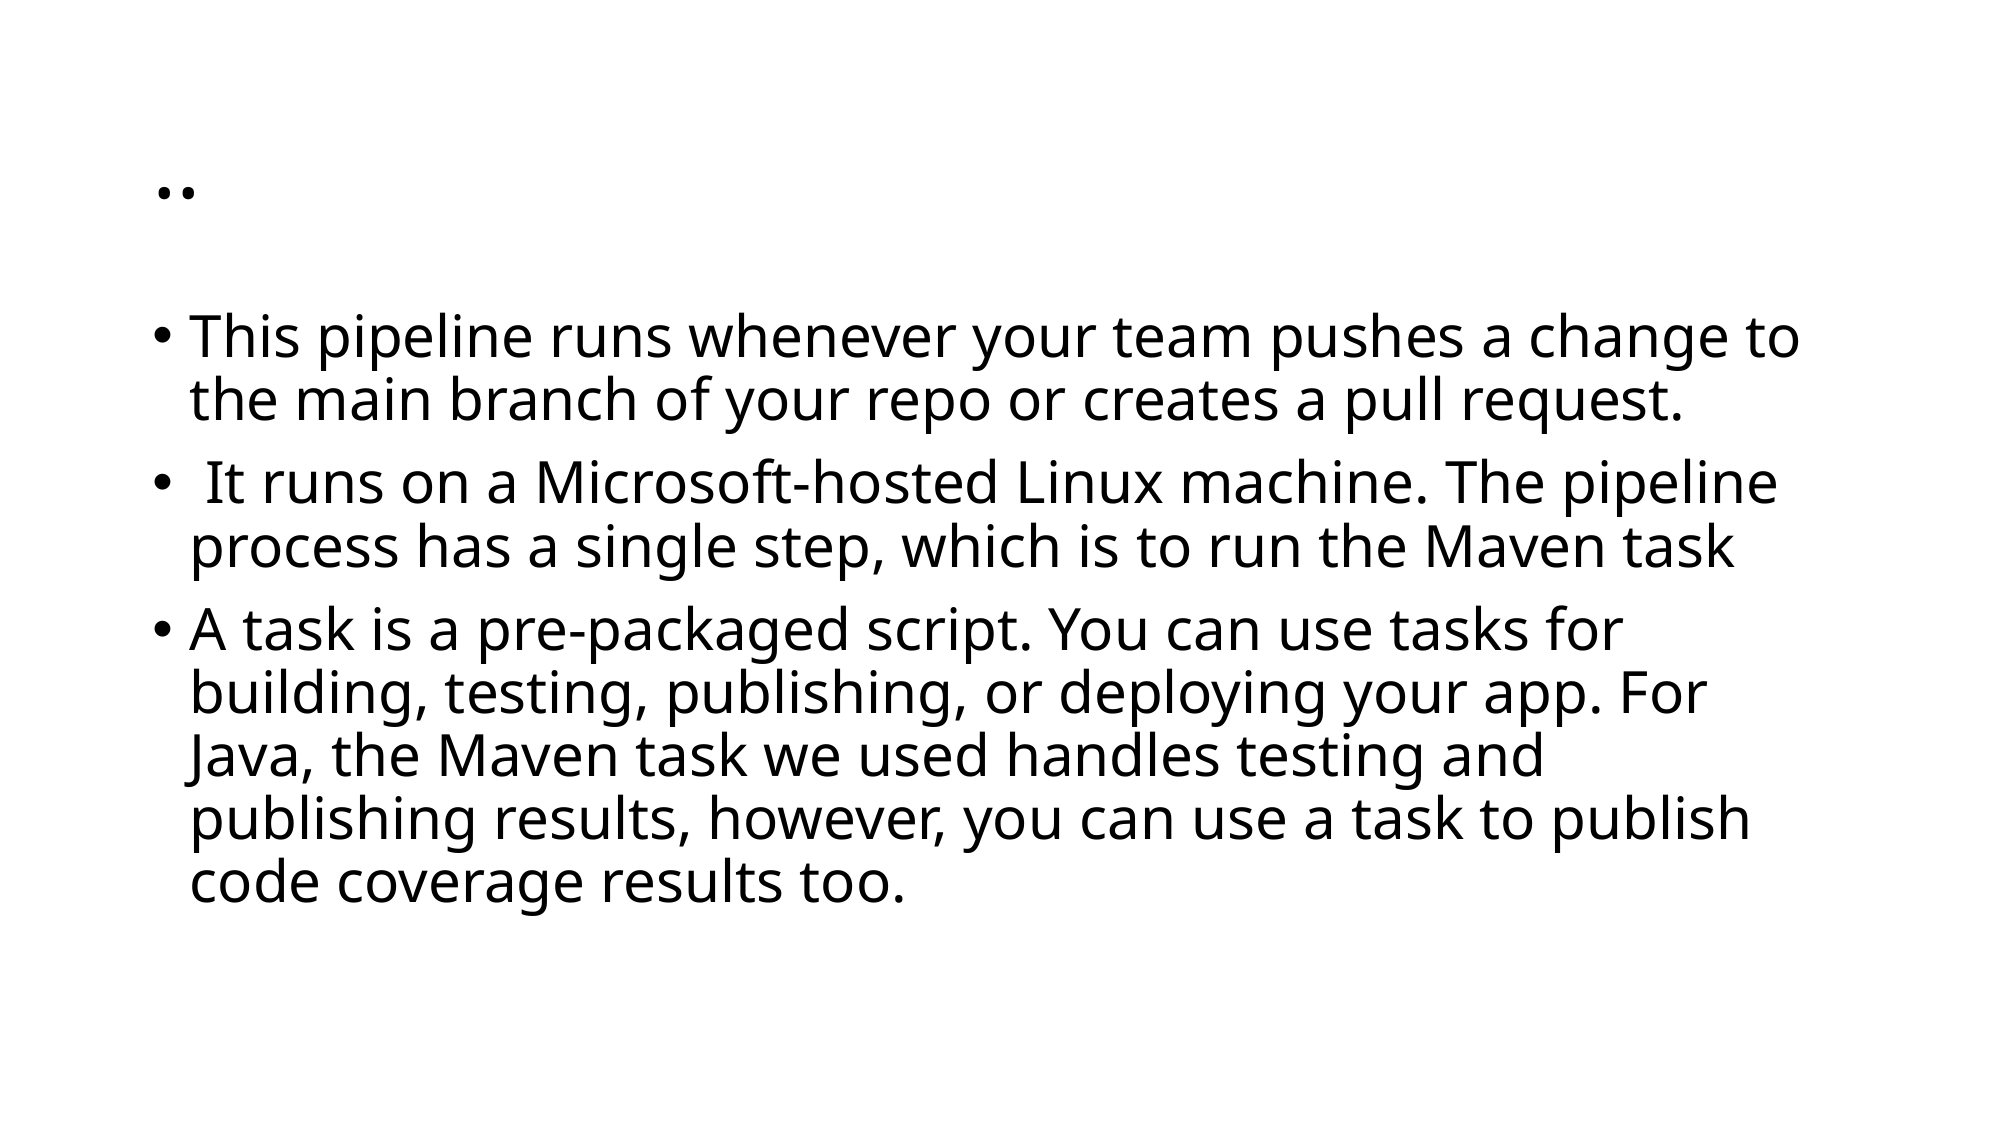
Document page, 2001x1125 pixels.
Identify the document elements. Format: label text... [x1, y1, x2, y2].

title .. [137, 59, 1863, 278]
list This pipeline runs whenever your team pushes a change to the main branch of your repo or creates a pull request. It runs on a Microsoft-hosted Linux machine. The pipeline process has a single step, which is to run the Maven task A task is a pre-packaged script. You can use tasks for building, testing, publishing, or deploying your app. For Java, the Maven task we used handles testing and publishing results, however, you can use a task to publish code coverage results too. [137, 299, 1863, 1014]
